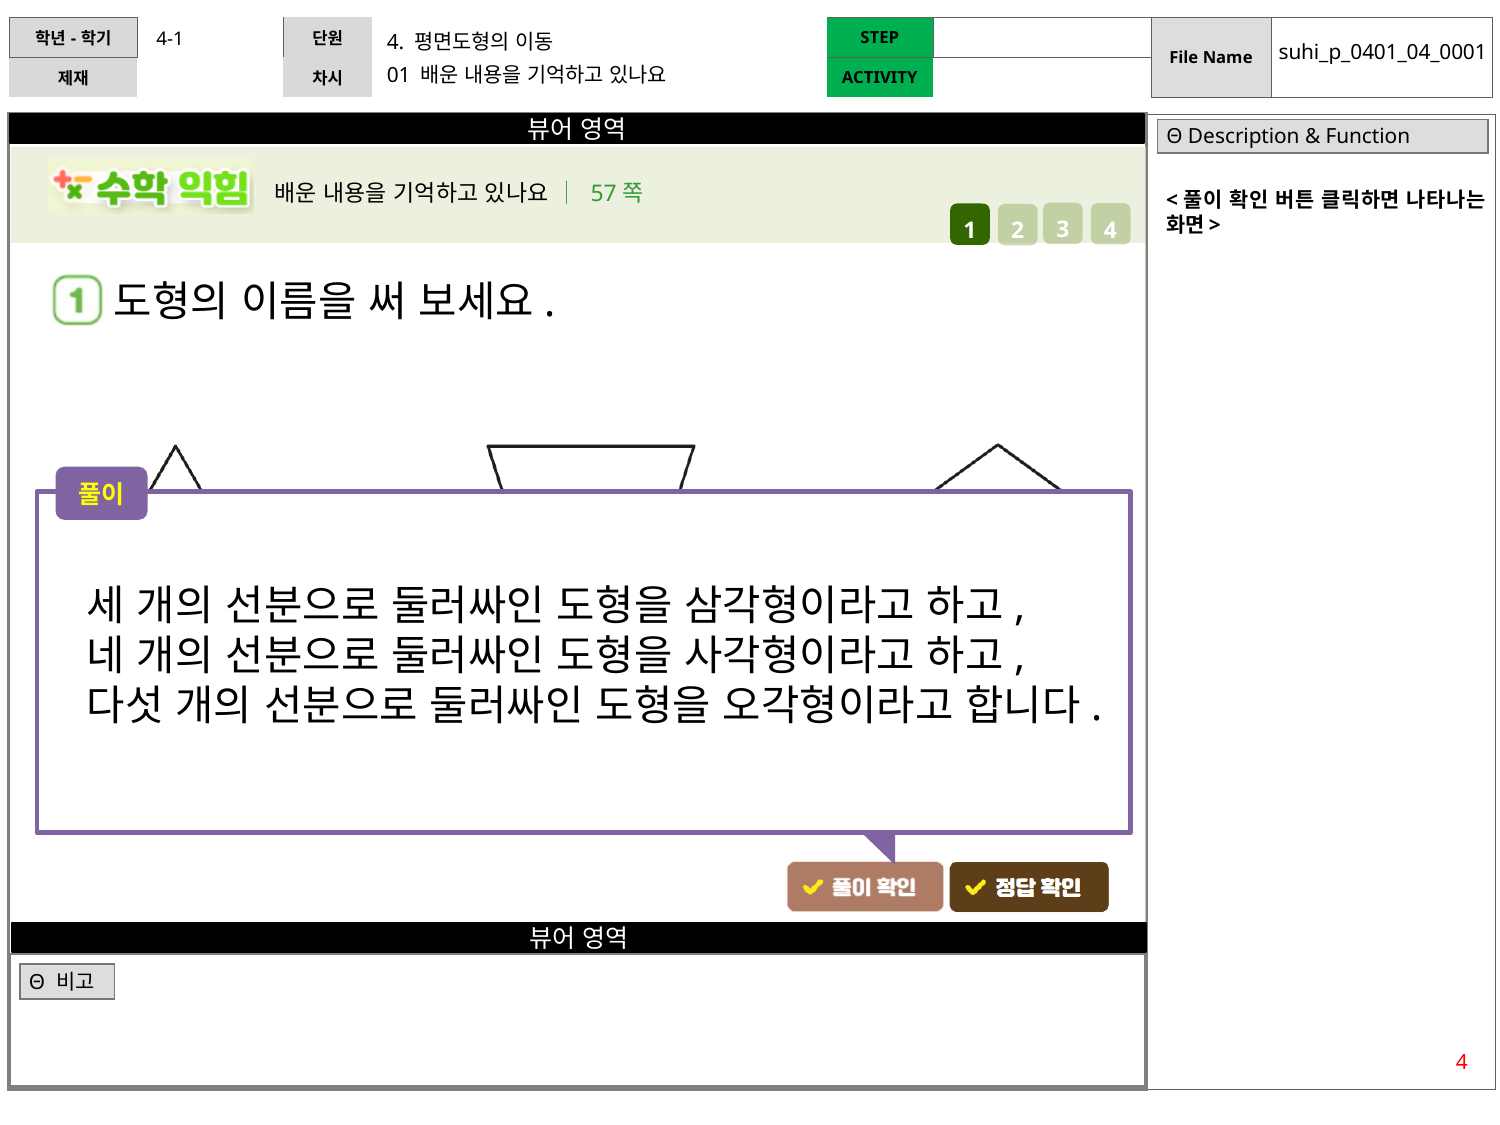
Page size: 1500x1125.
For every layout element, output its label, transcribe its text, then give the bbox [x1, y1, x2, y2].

text_box 3 [1041, 193, 1091, 250]
text_box 4-1 [141, 18, 284, 55]
text_box 배운 내용을 기억하고 있나요 │ 57쪽 [259, 171, 808, 214]
text_box [35, 490, 1133, 835]
picture [41, 408, 1111, 638]
picture [1070, 679, 1114, 723]
text_box 2 [999, 194, 1044, 251]
picture [48, 270, 106, 330]
picture [48, 158, 254, 214]
text_box 4 [1091, 194, 1137, 250]
text_box 도형의 이름을 써 보세요. [99, 267, 1134, 332]
text_box 4. 평면도형의 이동 [372, 21, 715, 54]
picture [657, 679, 700, 723]
text_box 1 [948, 194, 999, 251]
text_box suhi_p_0401_04_0001 [1263, 30, 1500, 71]
picture [948, 858, 1111, 913]
picture [784, 858, 944, 913]
text_box 01 배운 내용을 기억하고 있나요 [372, 54, 721, 96]
text_box 세 개의 선분으로 둘러싸인 도형을 삼각형이라고 하고, 네 개의 선분으로 둘러싸인 도형을 사각형이라고 하고, 다섯 개의 선분으로 둘러싸인 도형을 오각형이라고 합니다. [71, 571, 1141, 737]
picture [249, 679, 292, 723]
text_box [861, 832, 898, 857]
text_box <풀이 확인 버튼 클릭하면 나타나는 화면> [1151, 179, 1500, 244]
table_header Θ Description & Function [1158, 120, 1487, 152]
